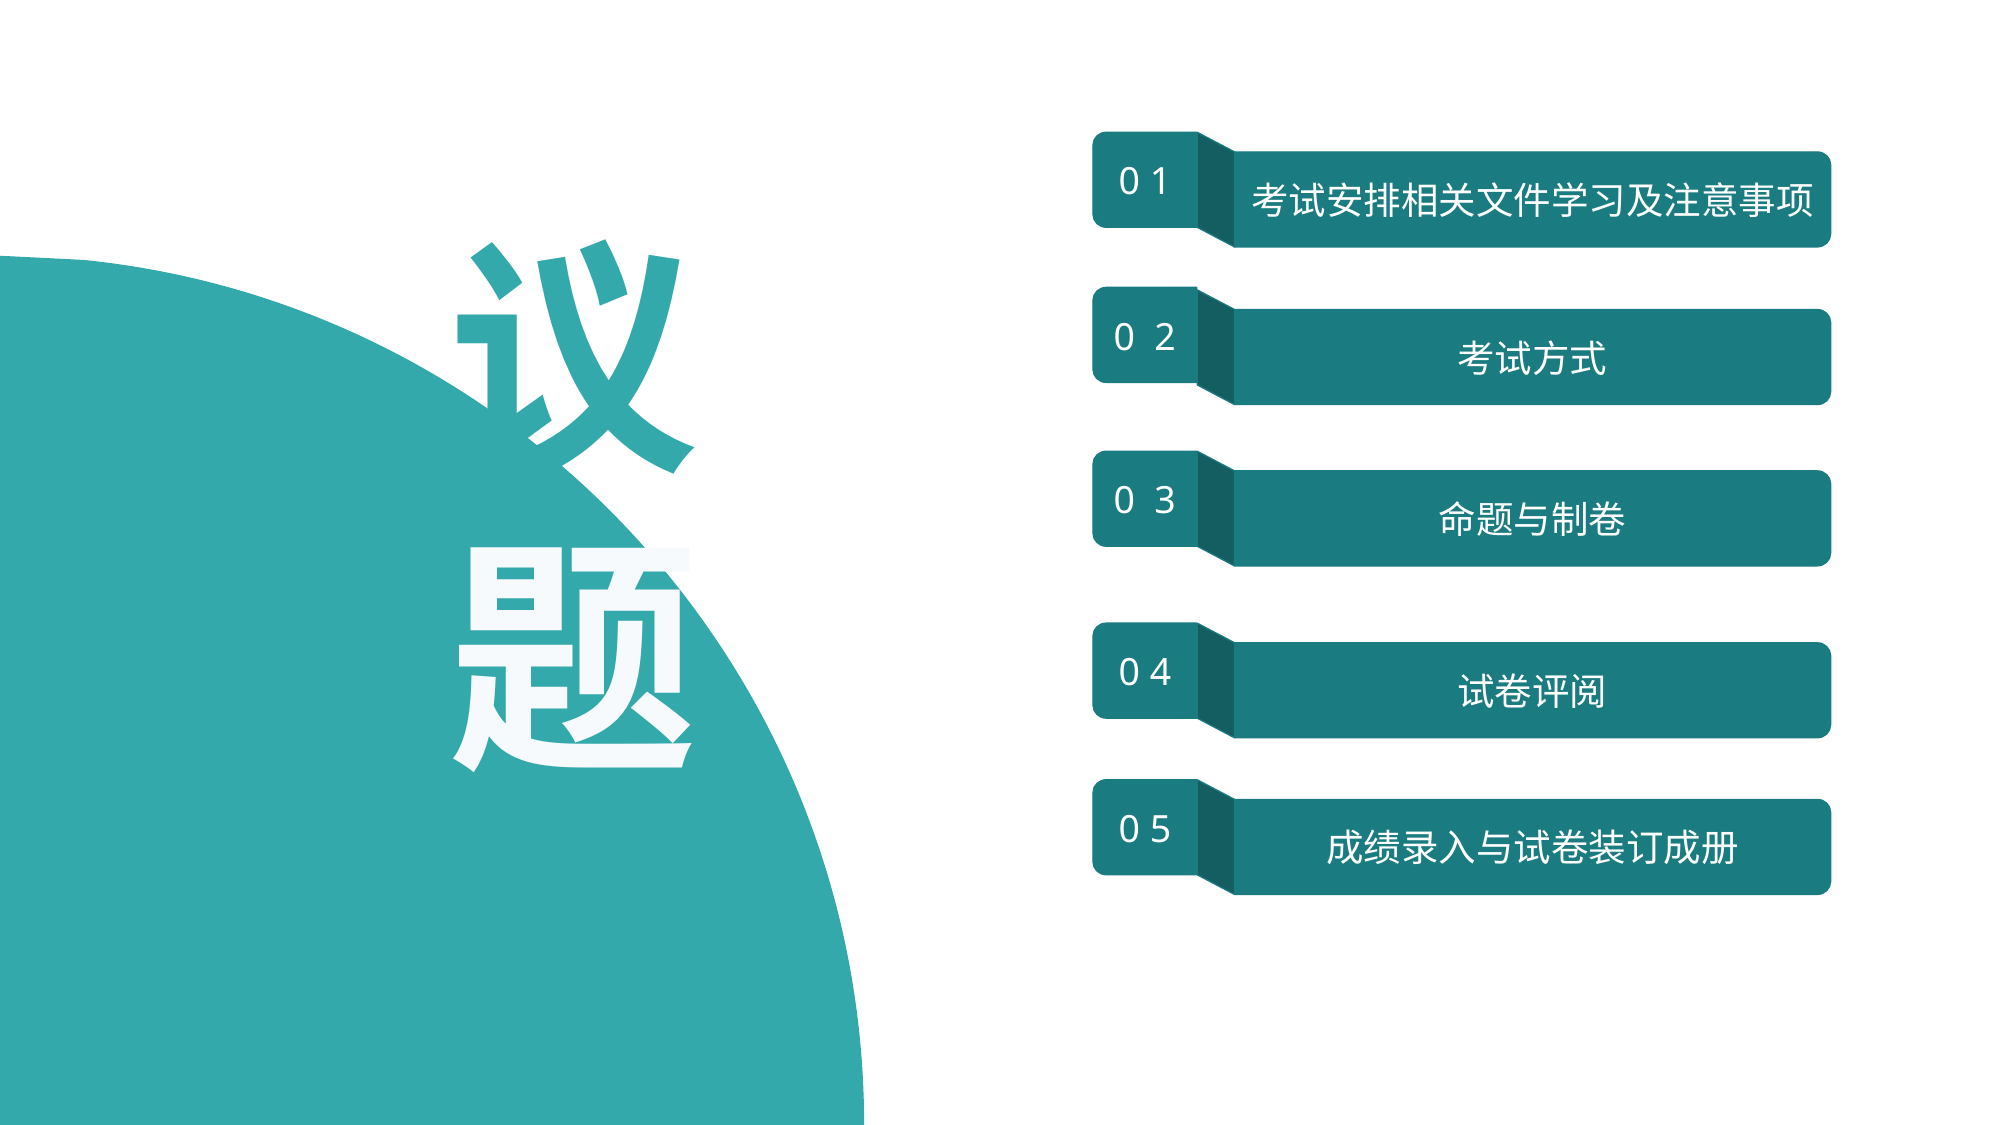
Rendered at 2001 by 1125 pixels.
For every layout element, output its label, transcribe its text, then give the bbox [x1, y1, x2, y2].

text_box 议 题 [433, 193, 894, 808]
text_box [1092, 132, 1831, 248]
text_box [1092, 287, 1831, 405]
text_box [1092, 779, 1831, 895]
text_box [1092, 623, 1831, 738]
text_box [1092, 451, 1831, 566]
